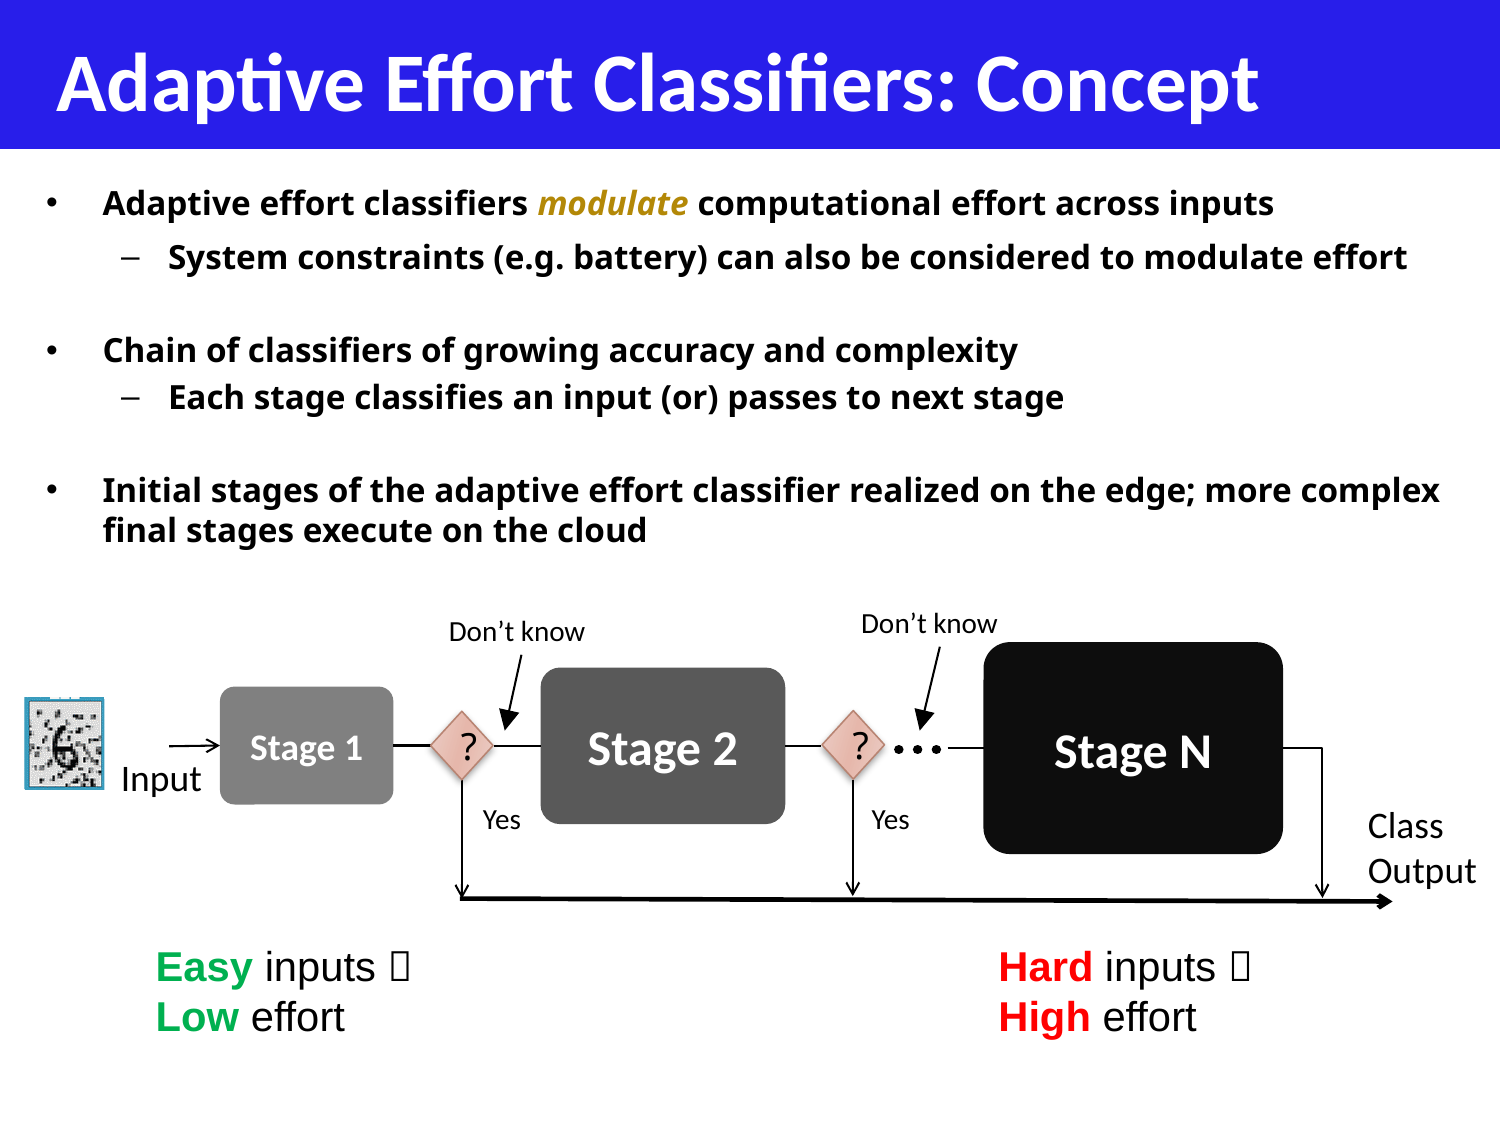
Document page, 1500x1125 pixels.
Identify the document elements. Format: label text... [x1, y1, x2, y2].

text_box Don’t know [846, 596, 1034, 640]
picture [24, 697, 105, 791]
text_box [219, 641, 1284, 709]
text_box Easy inputs  Low effort [140, 932, 440, 1048]
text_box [105, 710, 1497, 902]
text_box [504, 655, 522, 731]
text_box Don’t know [434, 605, 609, 640]
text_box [919, 647, 941, 731]
list Adaptive effort classifiers modulate computational effort across inputs System constraints (e.g. battery) can also be considered to modulate effort Chain of classifiers of growing accuracy and complexity Each stage classifies an input (or) passes to next stage Initial stages of the adaptive effort classifier realized on the edge; more complex final stages execute on the cloud [30, 166, 1469, 531]
text_box Hard inputs  High effort [983, 932, 1303, 1048]
title Adaptive Effort Classifiers: Concept [40, 14, 1460, 142]
